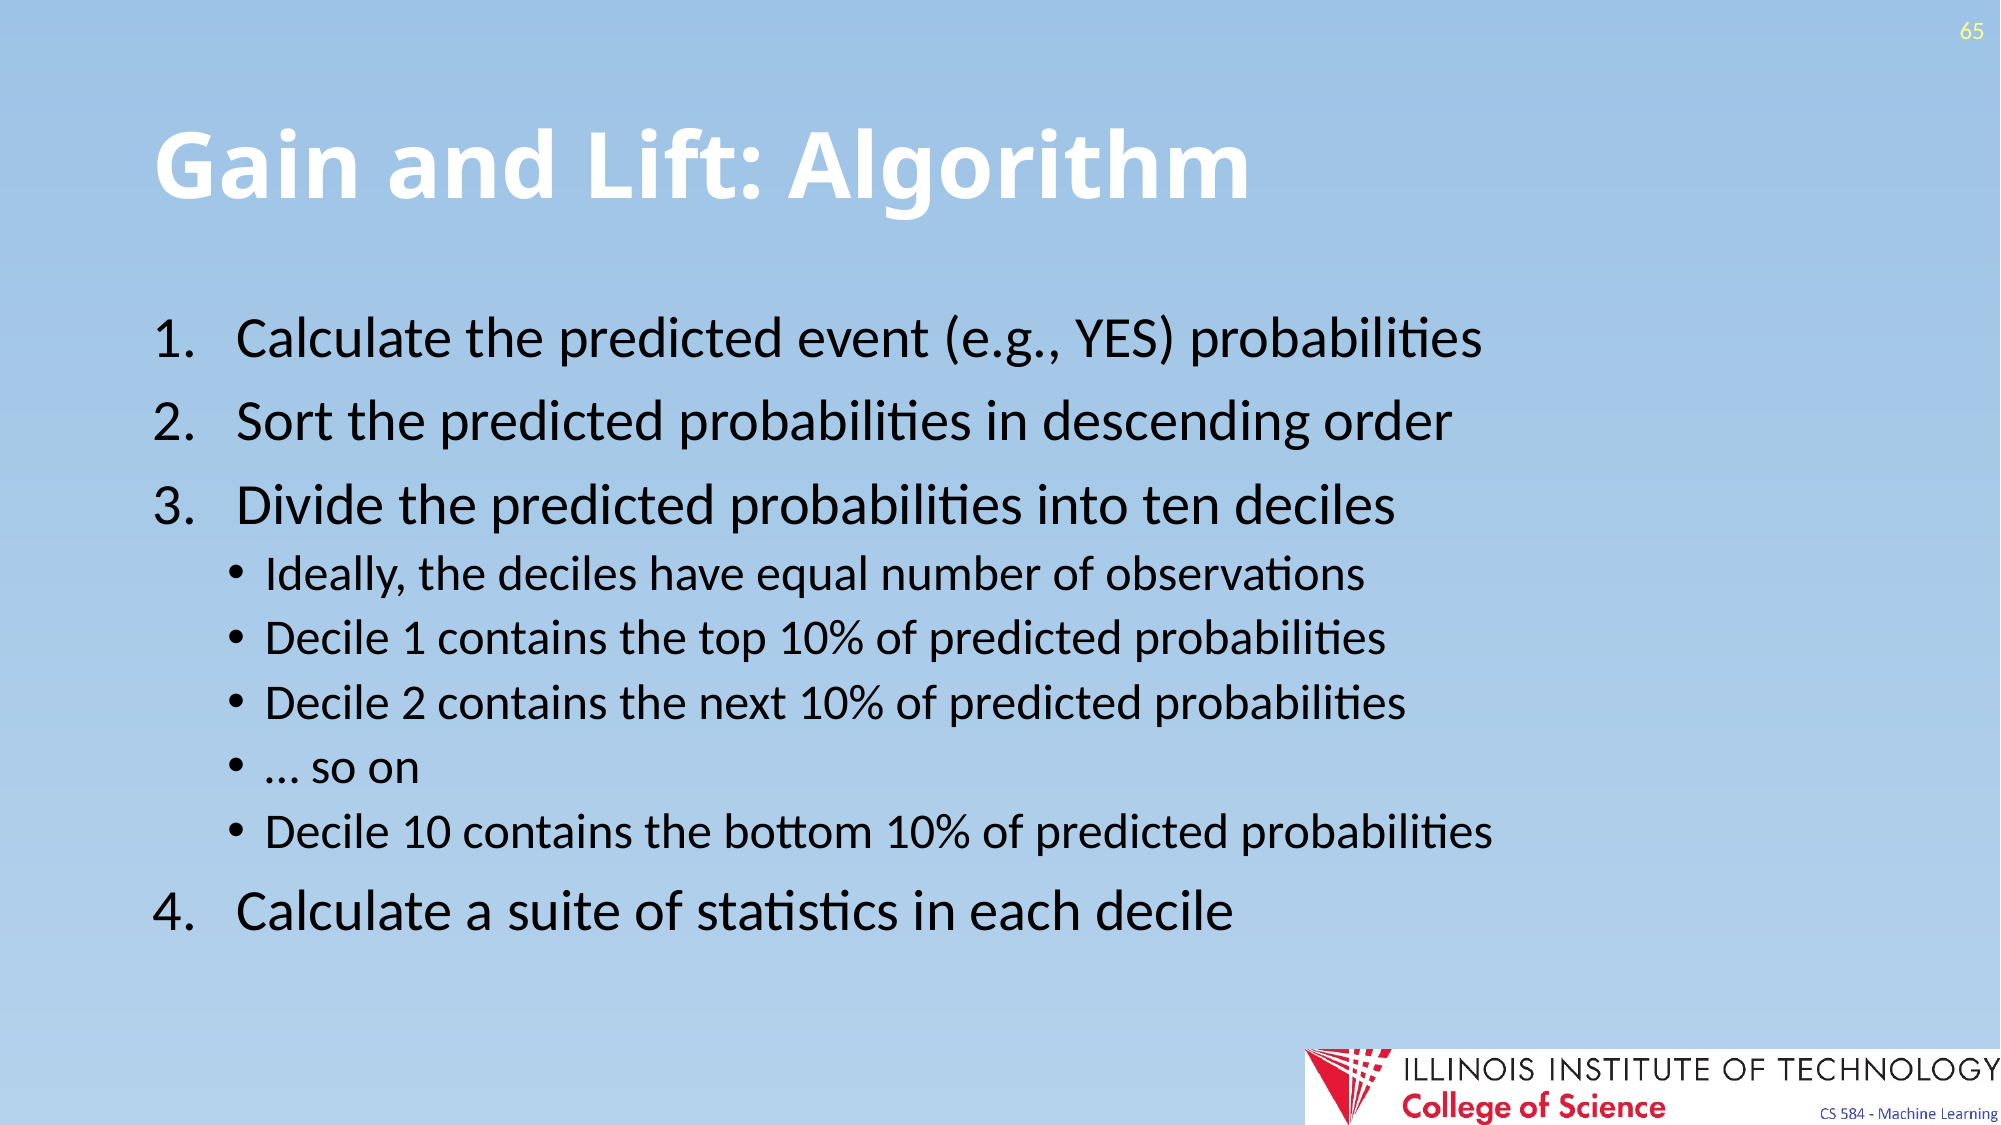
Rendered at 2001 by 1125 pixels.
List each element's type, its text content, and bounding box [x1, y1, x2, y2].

title Gain and Lift: Algorithm [137, 59, 1863, 278]
slide_number 65 [1550, 0, 2000, 60]
list Calculate the predicted event (e.g., YES) probabilities Sort the predicted probabilities in descending order Divide the predicted probabilities into ten deciles Ideally, the deciles have equal number of observations Decile 1 contains the top 10% of predicted probabilities Decile 2 contains the next 10% of predicted probabilities … so on Decile 10 contains the bottom 10% of predicted probabilities Calculate a suite of statistics in each decile [137, 299, 1863, 1014]
picture [1305, 1049, 2000, 1125]
